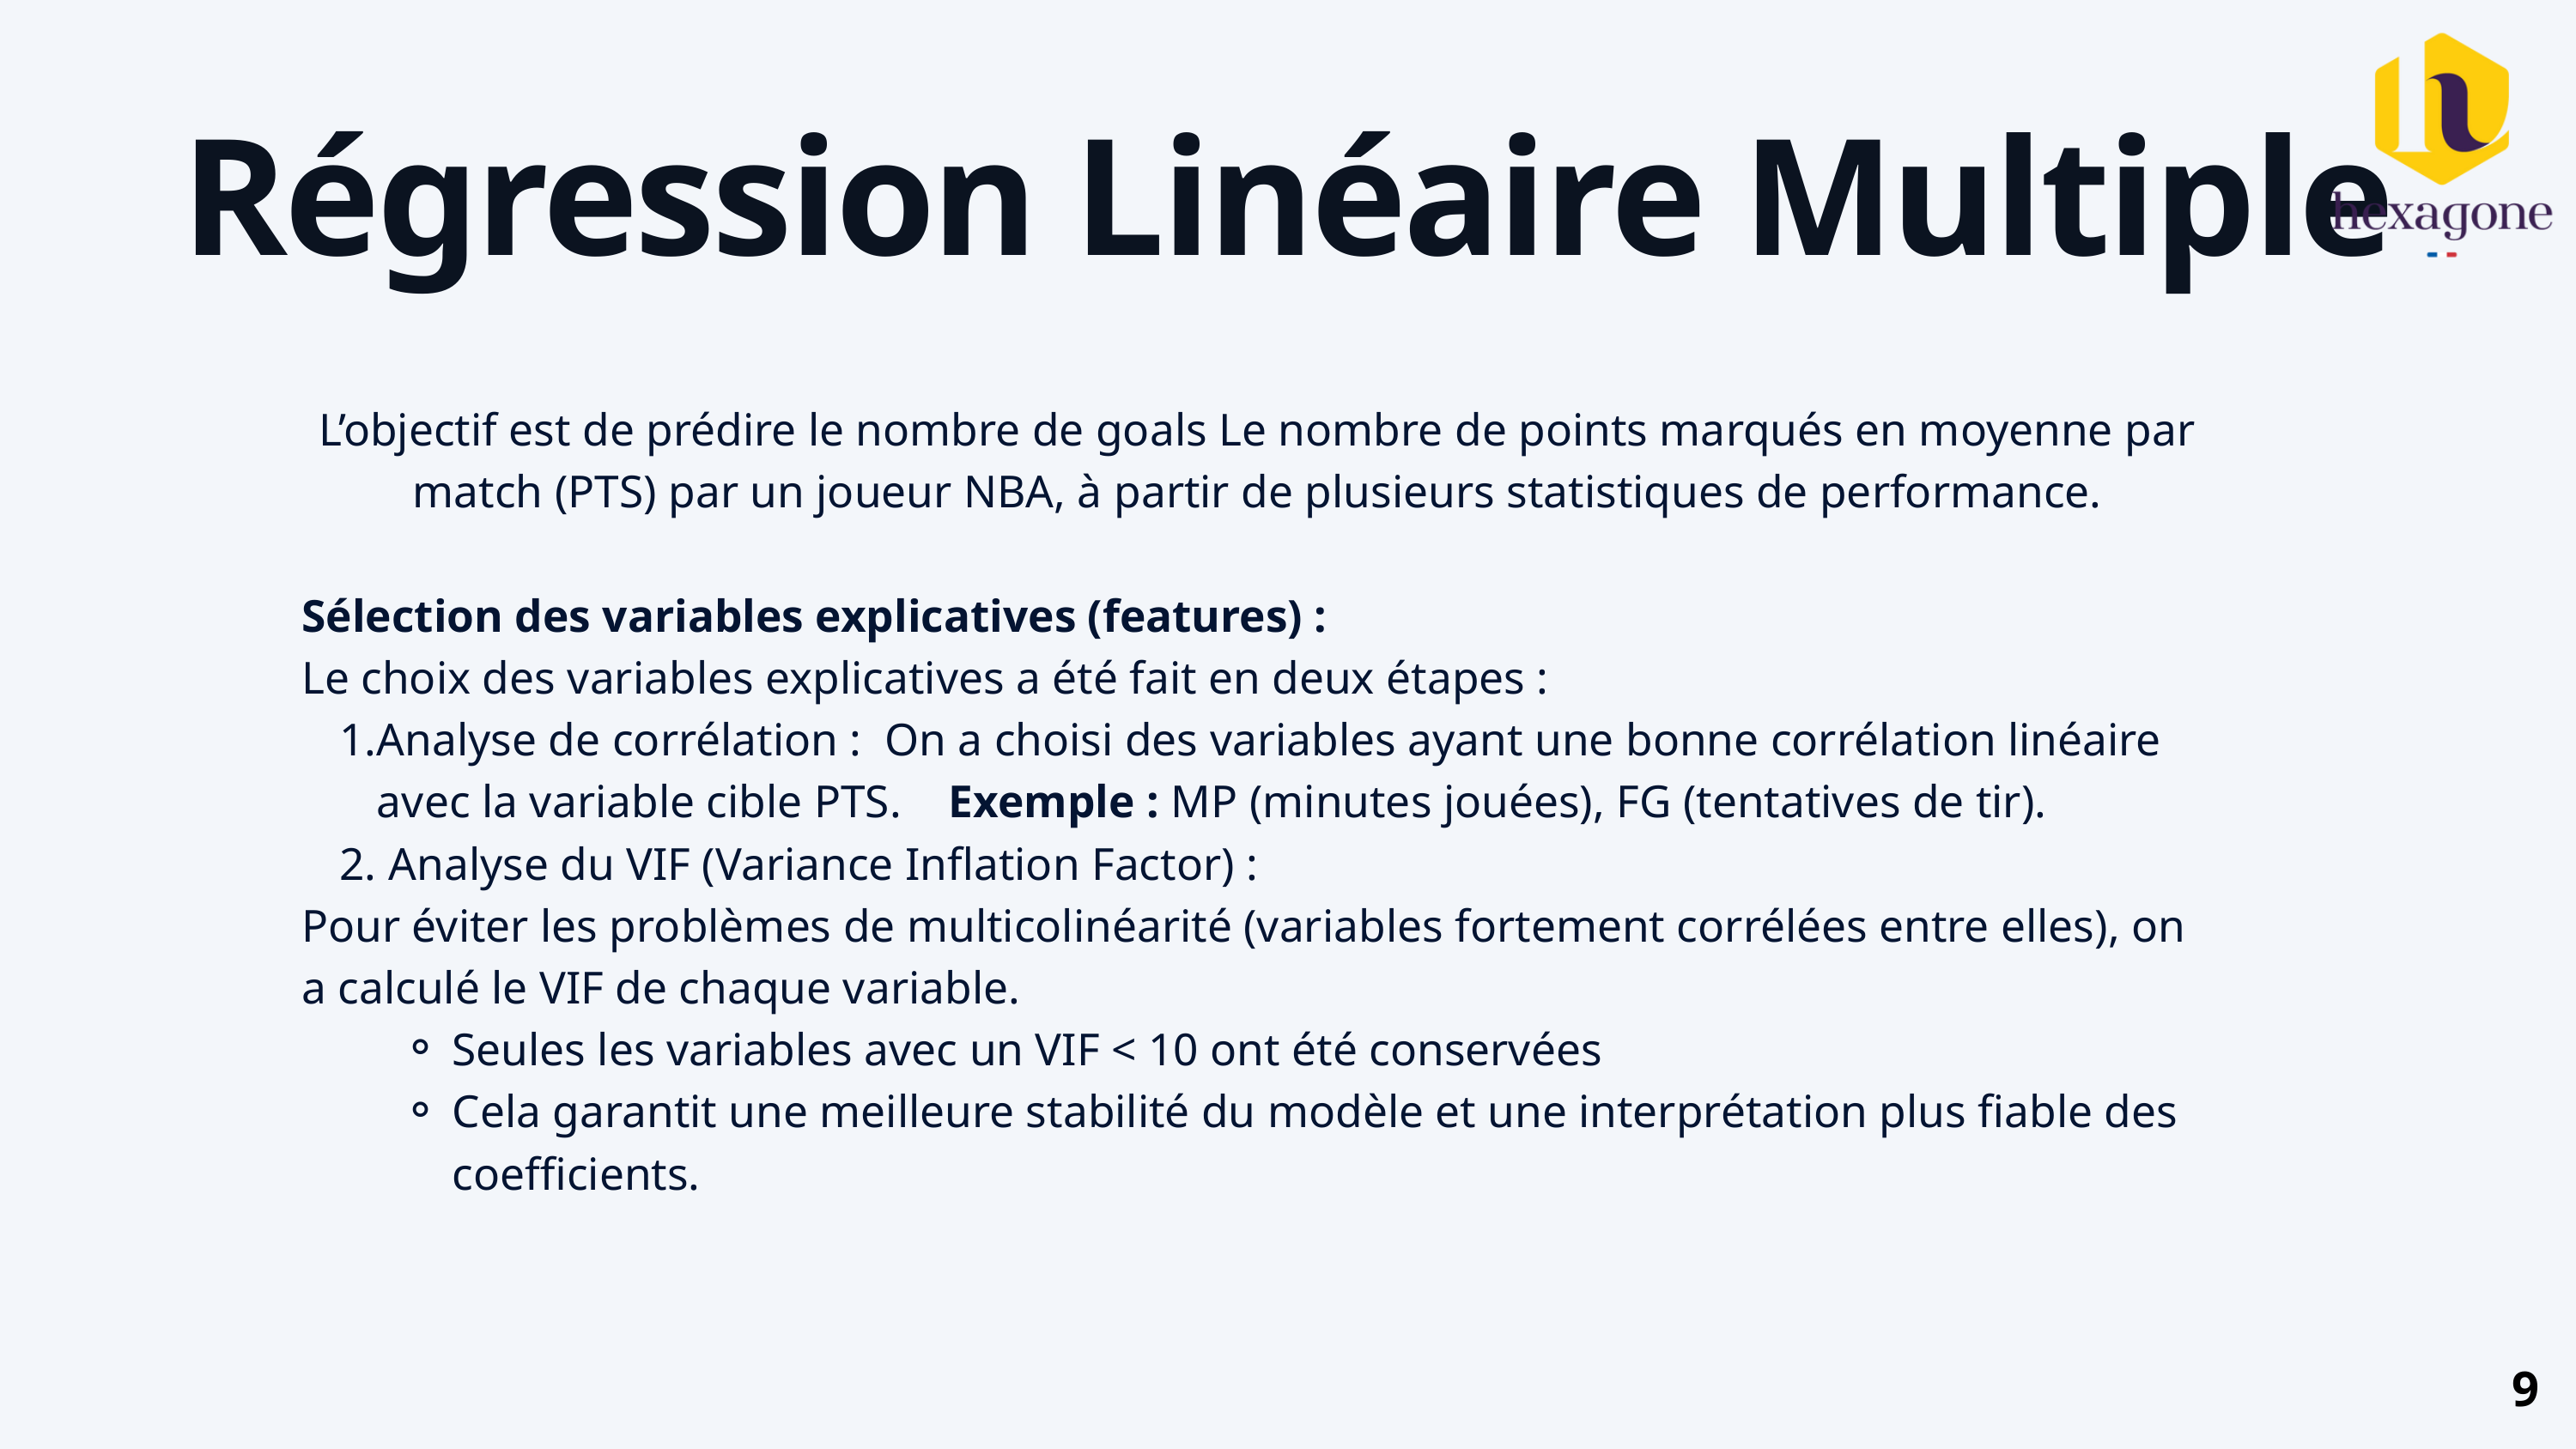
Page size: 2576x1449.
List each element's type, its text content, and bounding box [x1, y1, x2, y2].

text_box [2308, 11, 2576, 279]
text_box Régression Linéaire Multiple [120, 145, 2456, 288]
text_box 9 [2510, 1348, 2542, 1416]
text_box L’objectif est de prédire le nombre de goals Le nombre de points marqués en moyenne par match (PTS) par un joueur NBA, à partir de plusieurs statistiques de performance. Sélection des variables explicatives (features) : Le choix des variables explicatives a été fait en deux étapes : Analyse de corrélation : On a choisi des variables ayant une bonne corrélation linéaire avec la variable cible PTS. Exemple : MP (minutes jouées), FG (tentatives de tir). Analyse du VIF (Variance Inflation Factor) : Pour éviter les problèmes de multicolinéarité (variables fortement corrélées entre elles), on a calculé le VIF de chaque variable. Seules les variables avec un VIF < 10 ont été conservées Cela garantit une meilleure stabilité du modèle et une interprétation plus fiable des coefficients. [301, 392, 2216, 1199]
